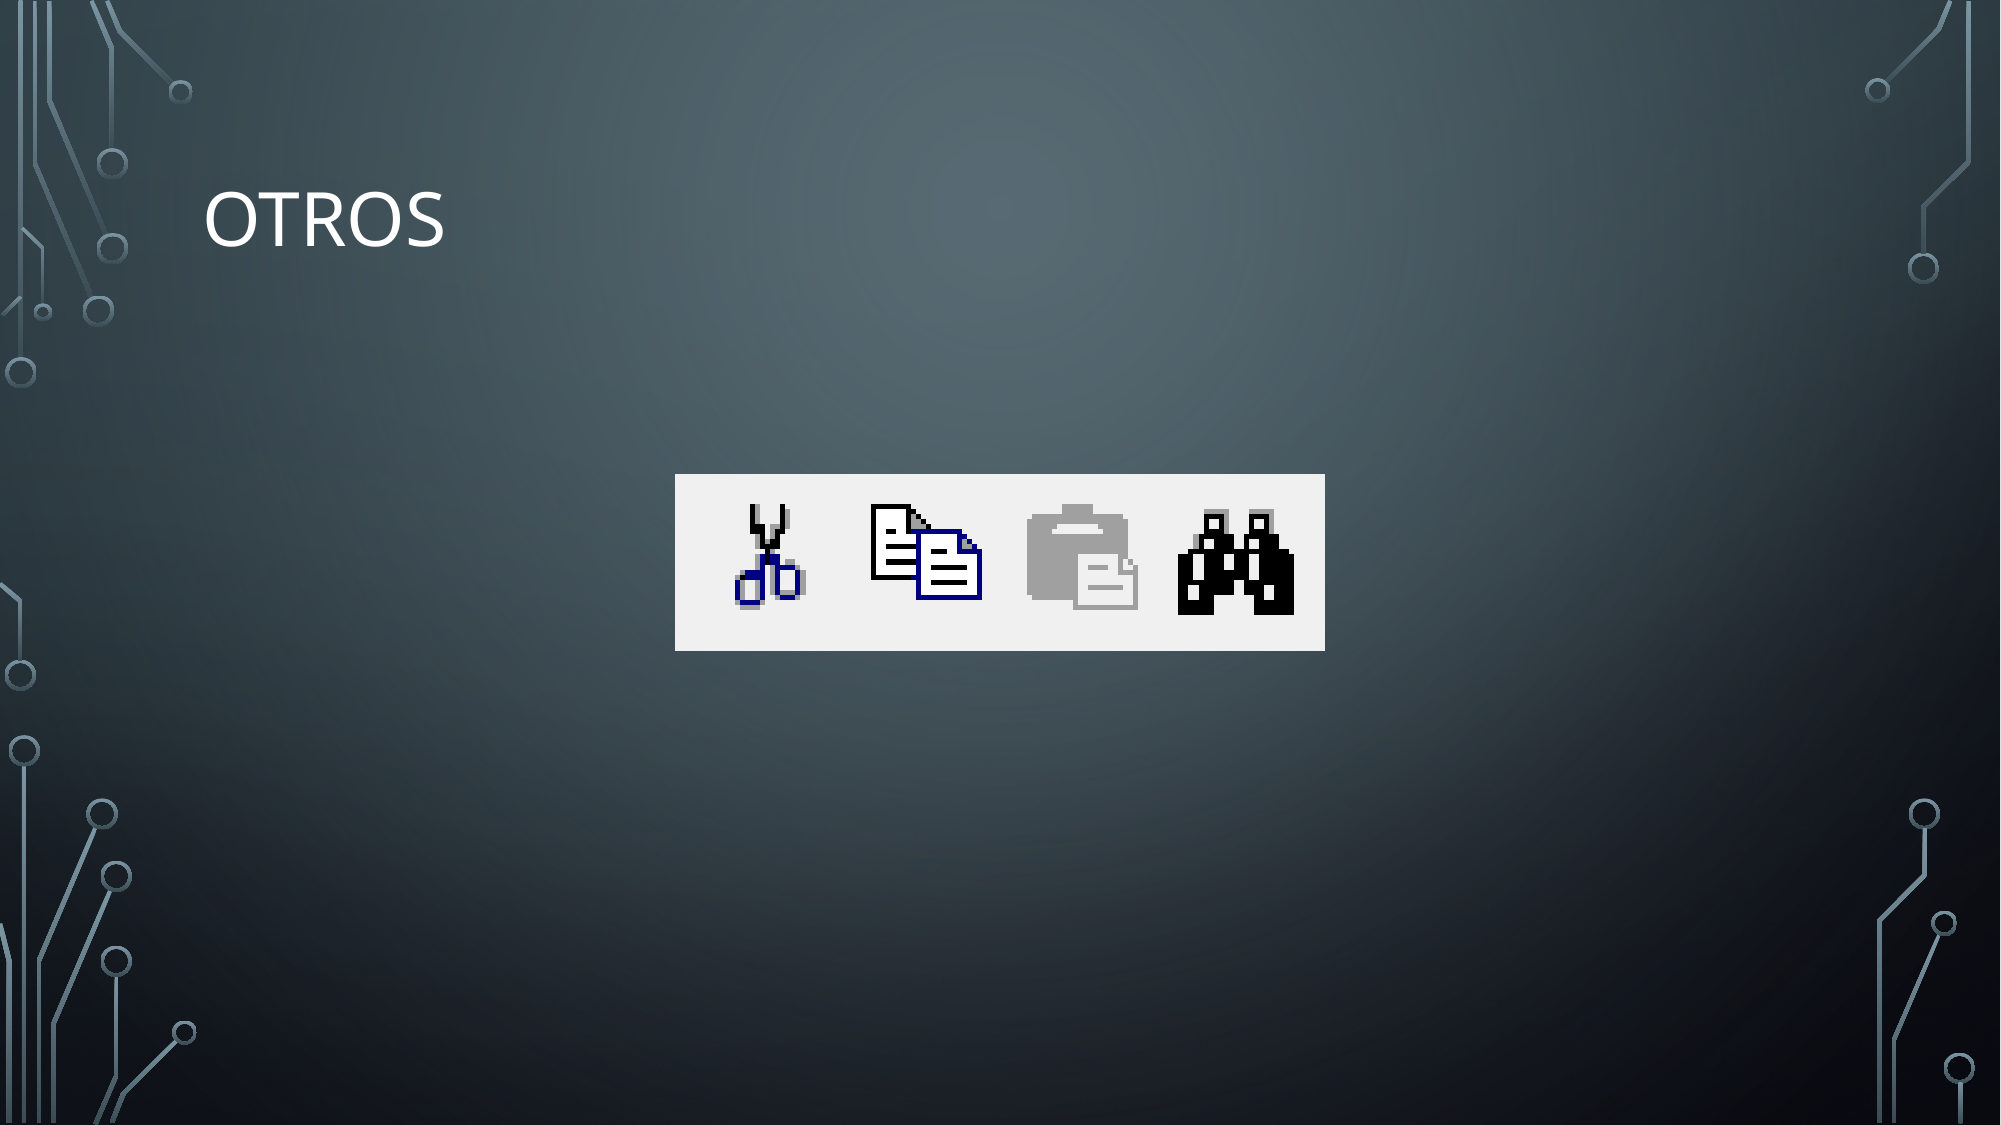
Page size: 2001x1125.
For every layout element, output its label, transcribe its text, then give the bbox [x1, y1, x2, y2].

title otros [187, 101, 1813, 344]
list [674, 474, 1326, 651]
